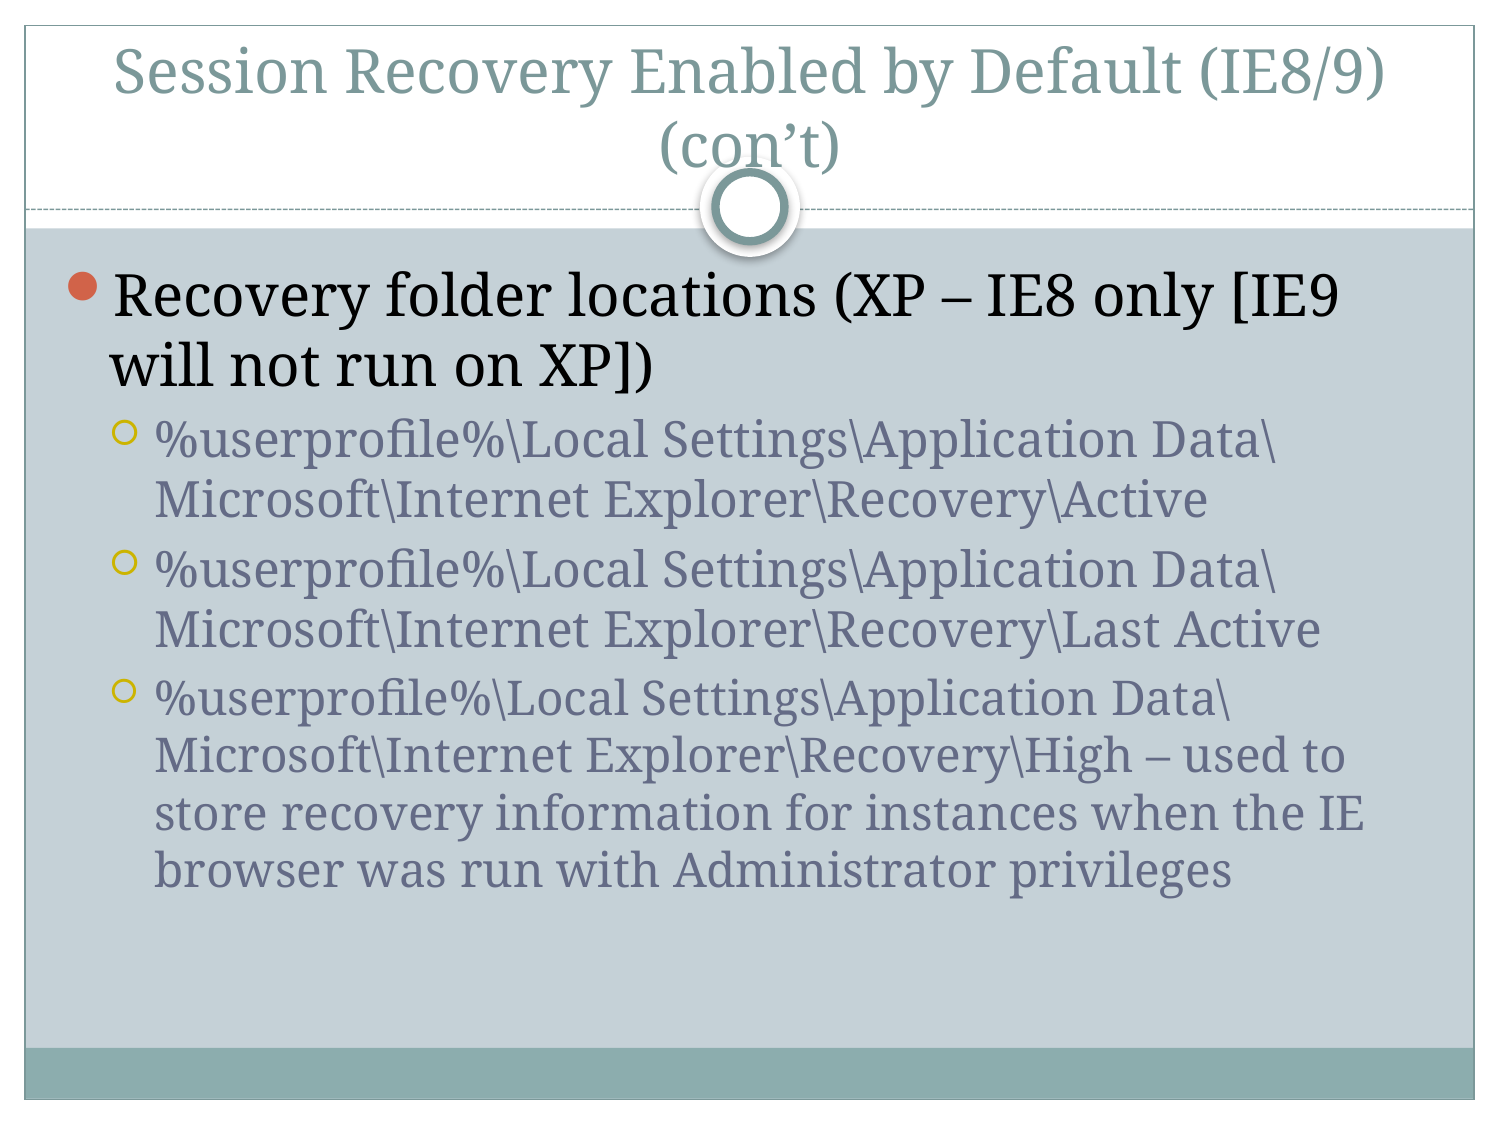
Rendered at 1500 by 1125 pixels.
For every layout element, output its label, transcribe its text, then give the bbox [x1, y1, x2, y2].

title Session Recovery Enabled by Default (IE8/9) (con’t) [50, 24, 1450, 187]
list Recovery folder locations (XP – IE8 only [IE9 will not run on XP]) %userprofile%\Local Settings\Application Data\Microsoft\Internet Explorer\Recovery\Active %userprofile%\Local Settings\Application Data\Microsoft\Internet Explorer\Recovery\Last Active %userprofile%\Local Settings\Application Data\Microsoft\Internet Explorer\Recovery\High – used to store recovery information for instances when the IE browser was run with Administrator privileges [49, 250, 1445, 1001]
